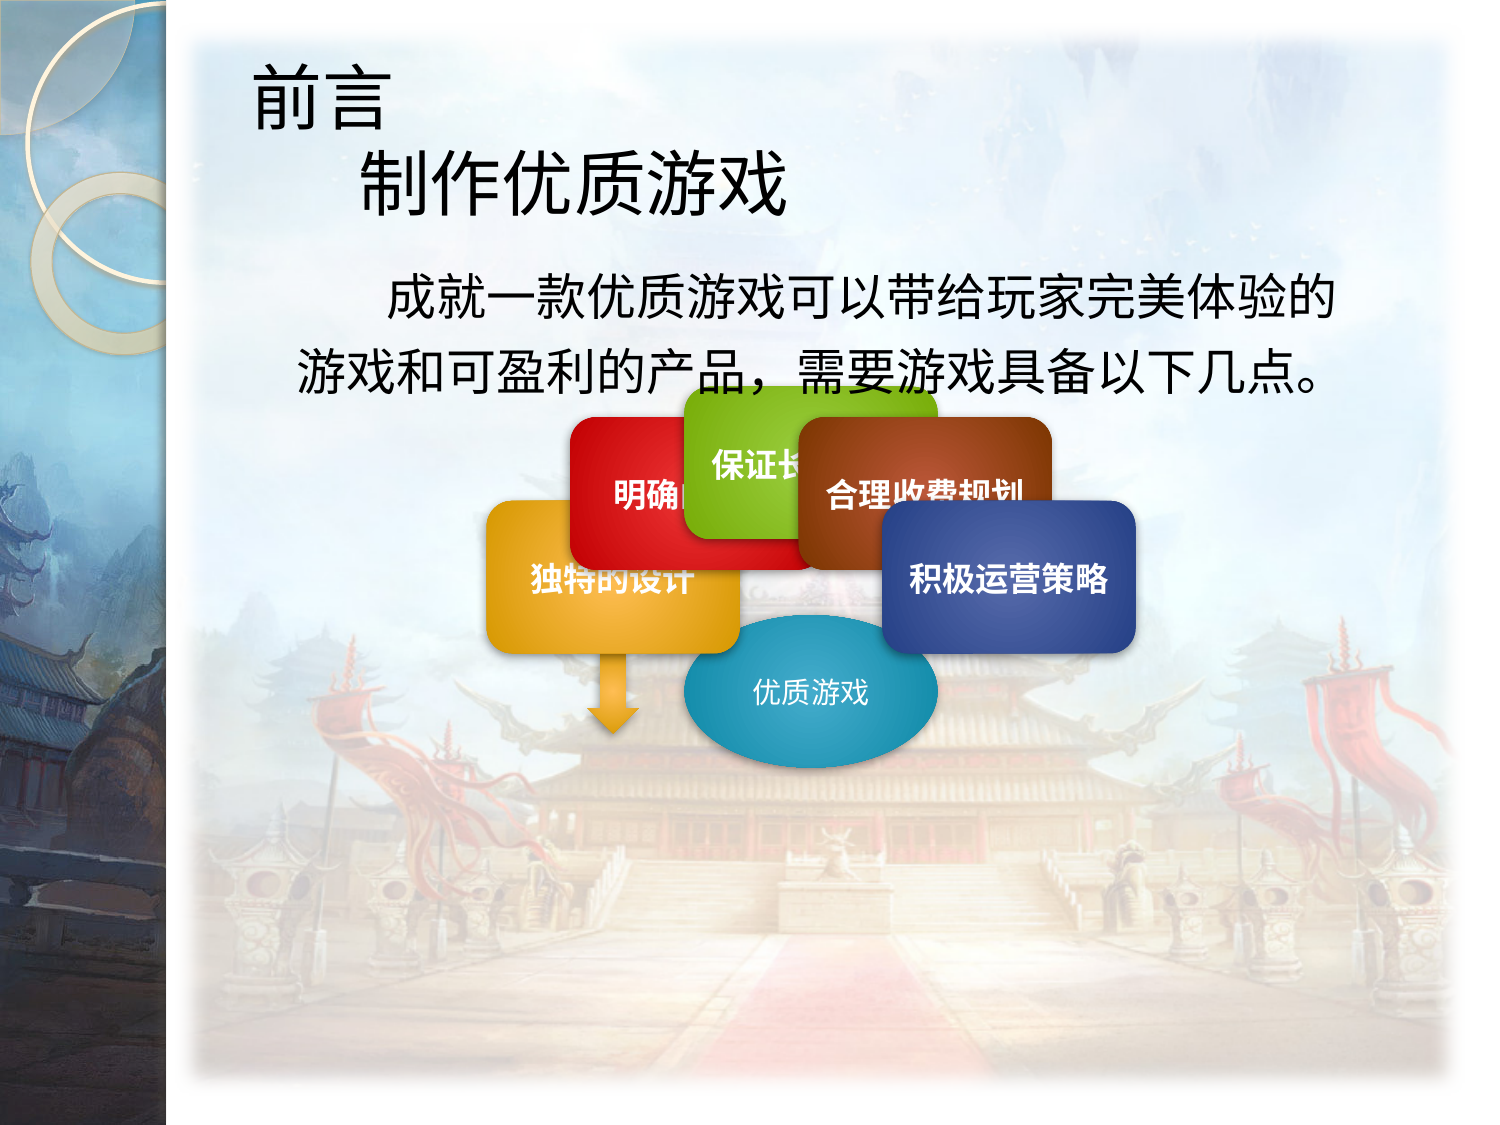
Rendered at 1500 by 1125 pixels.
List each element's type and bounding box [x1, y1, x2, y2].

list [304, 386, 1318, 997]
picture [175, 23, 1465, 1096]
